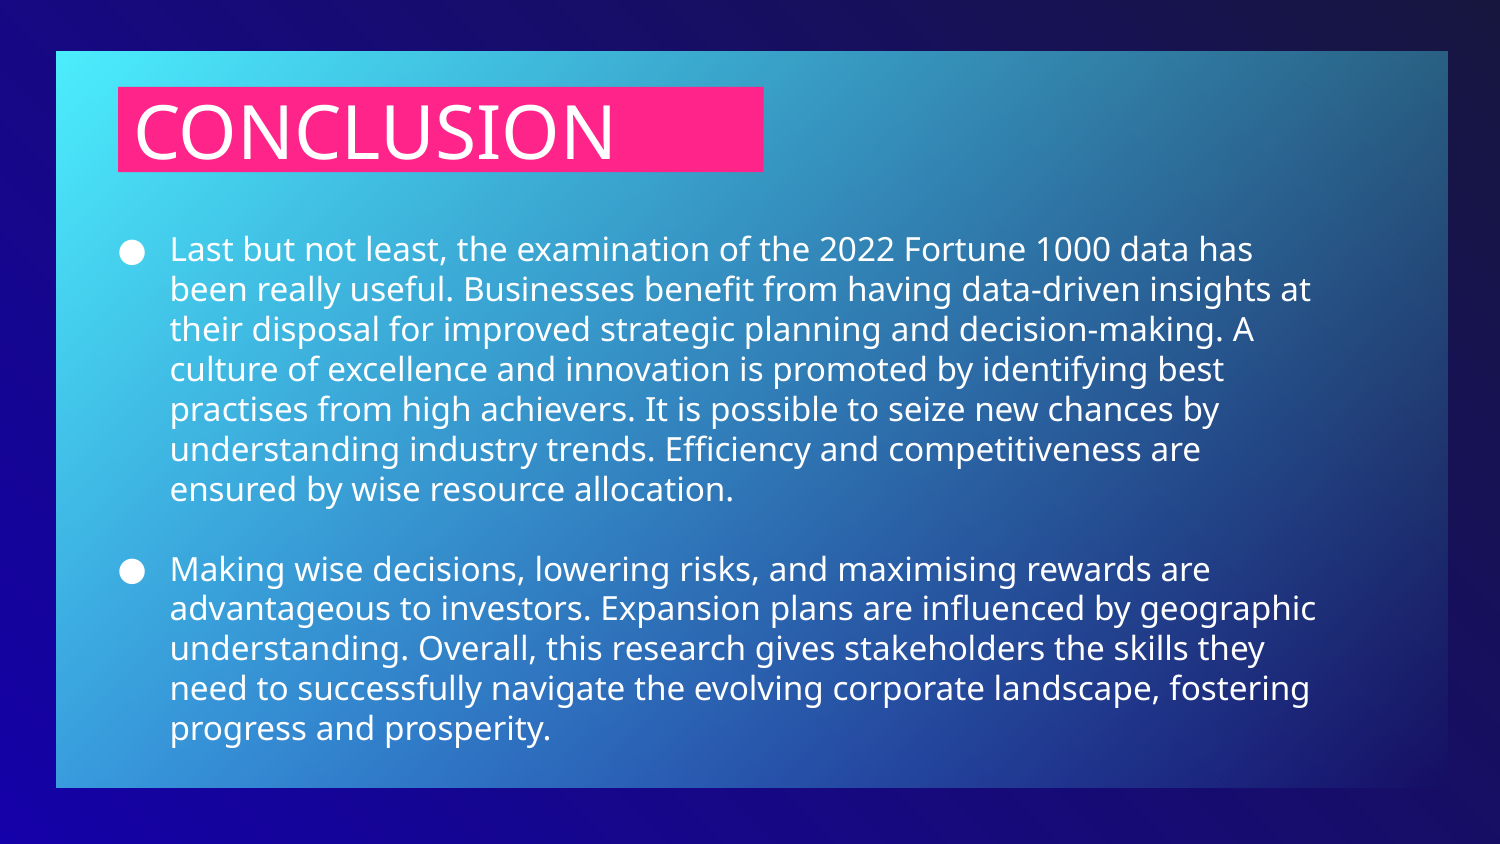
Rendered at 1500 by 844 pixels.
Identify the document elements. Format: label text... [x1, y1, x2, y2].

title CONCLUSION [118, 86, 764, 173]
subtitle Last but not least, the examination of the 2022 Fortune 1000 data has been really useful. Businesses benefit from having data-driven insights at their disposal for improved strategic planning and decision-making. A culture of excellence and innovation is promoted by identifying best practises from high achievers. It is possible to seize new chances by understanding industry trends. Efficiency and competitiveness are ensured by wise resource allocation. Making wise decisions, lowering risks, and maximising rewards are advantageous to investors. Expansion plans are influenced by geographic understanding. Overall, this research gives stakeholders the skills they need to successfully navigate the evolving corporate landscape, fostering progress and prosperity. [79, 213, 1345, 617]
